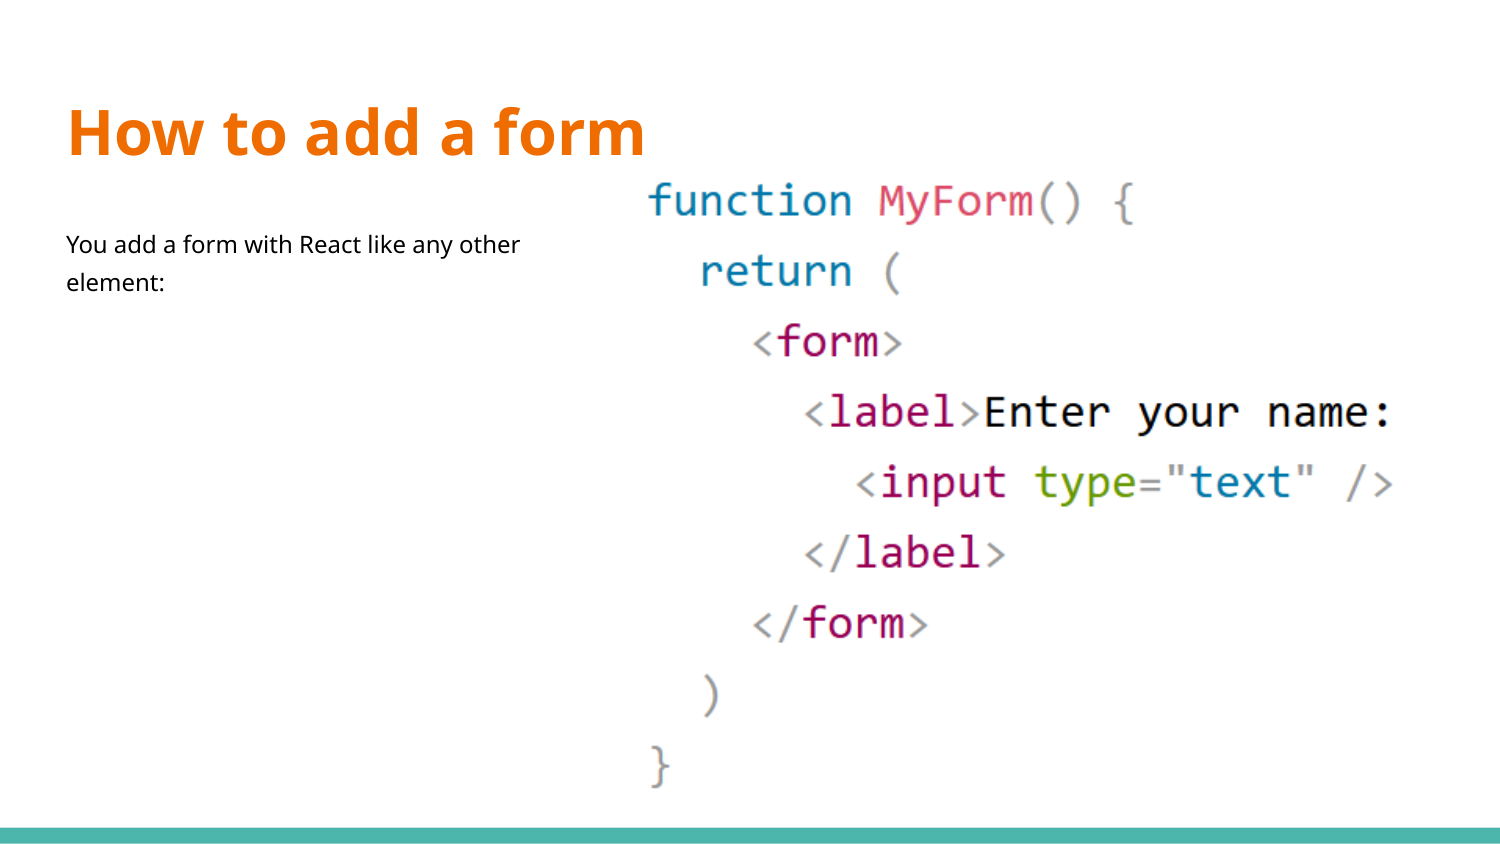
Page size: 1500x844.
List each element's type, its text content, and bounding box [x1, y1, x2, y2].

title How to add a form [51, 72, 1449, 189]
list You add a form with React like any other element: [51, 207, 617, 750]
picture [622, 160, 1467, 815]
